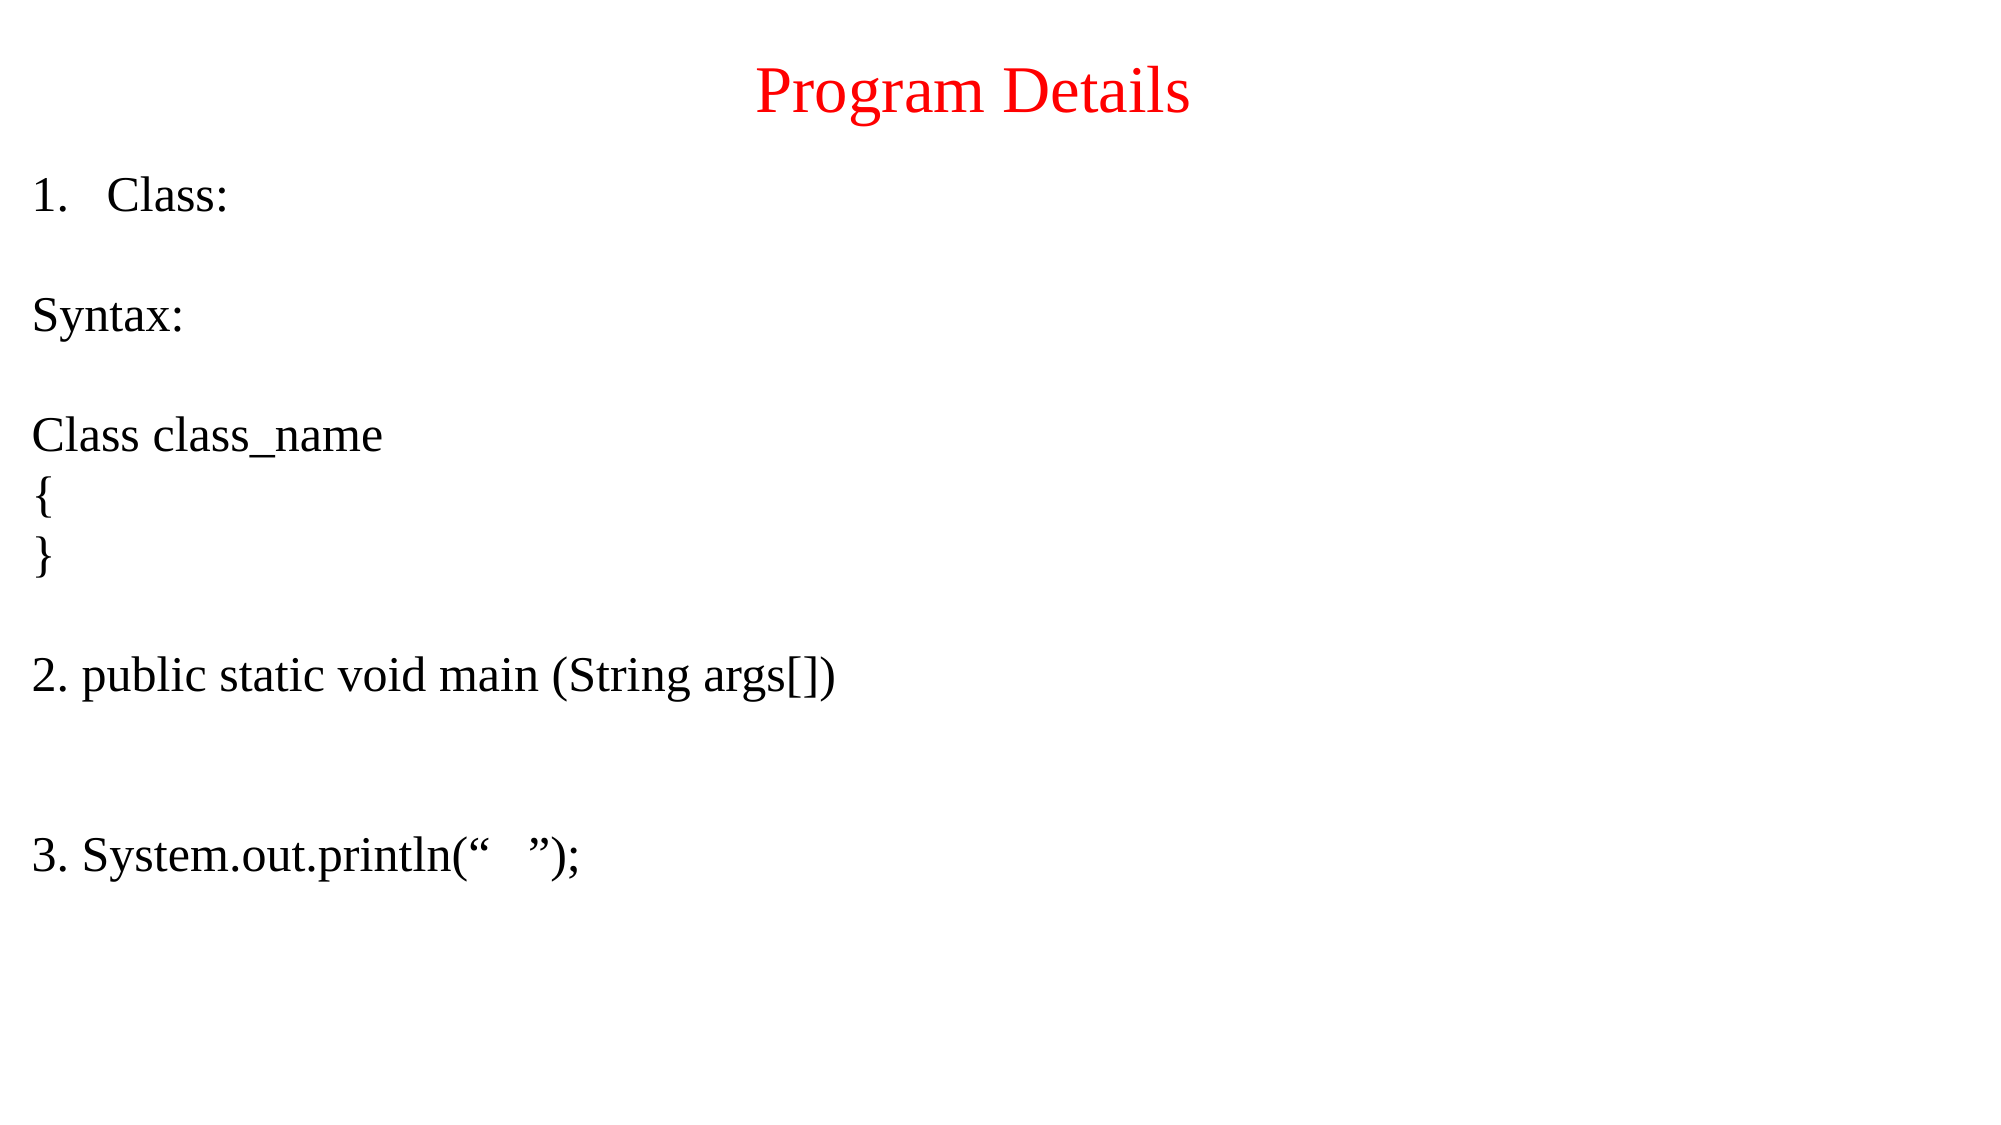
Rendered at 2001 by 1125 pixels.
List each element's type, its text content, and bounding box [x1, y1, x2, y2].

text_box Program Details [105, 37, 1843, 133]
text_box Class: Syntax: Class class_name { } 2. public static void main (String args[]) 3. System.out.println(“ ”); [16, 154, 1984, 1054]
